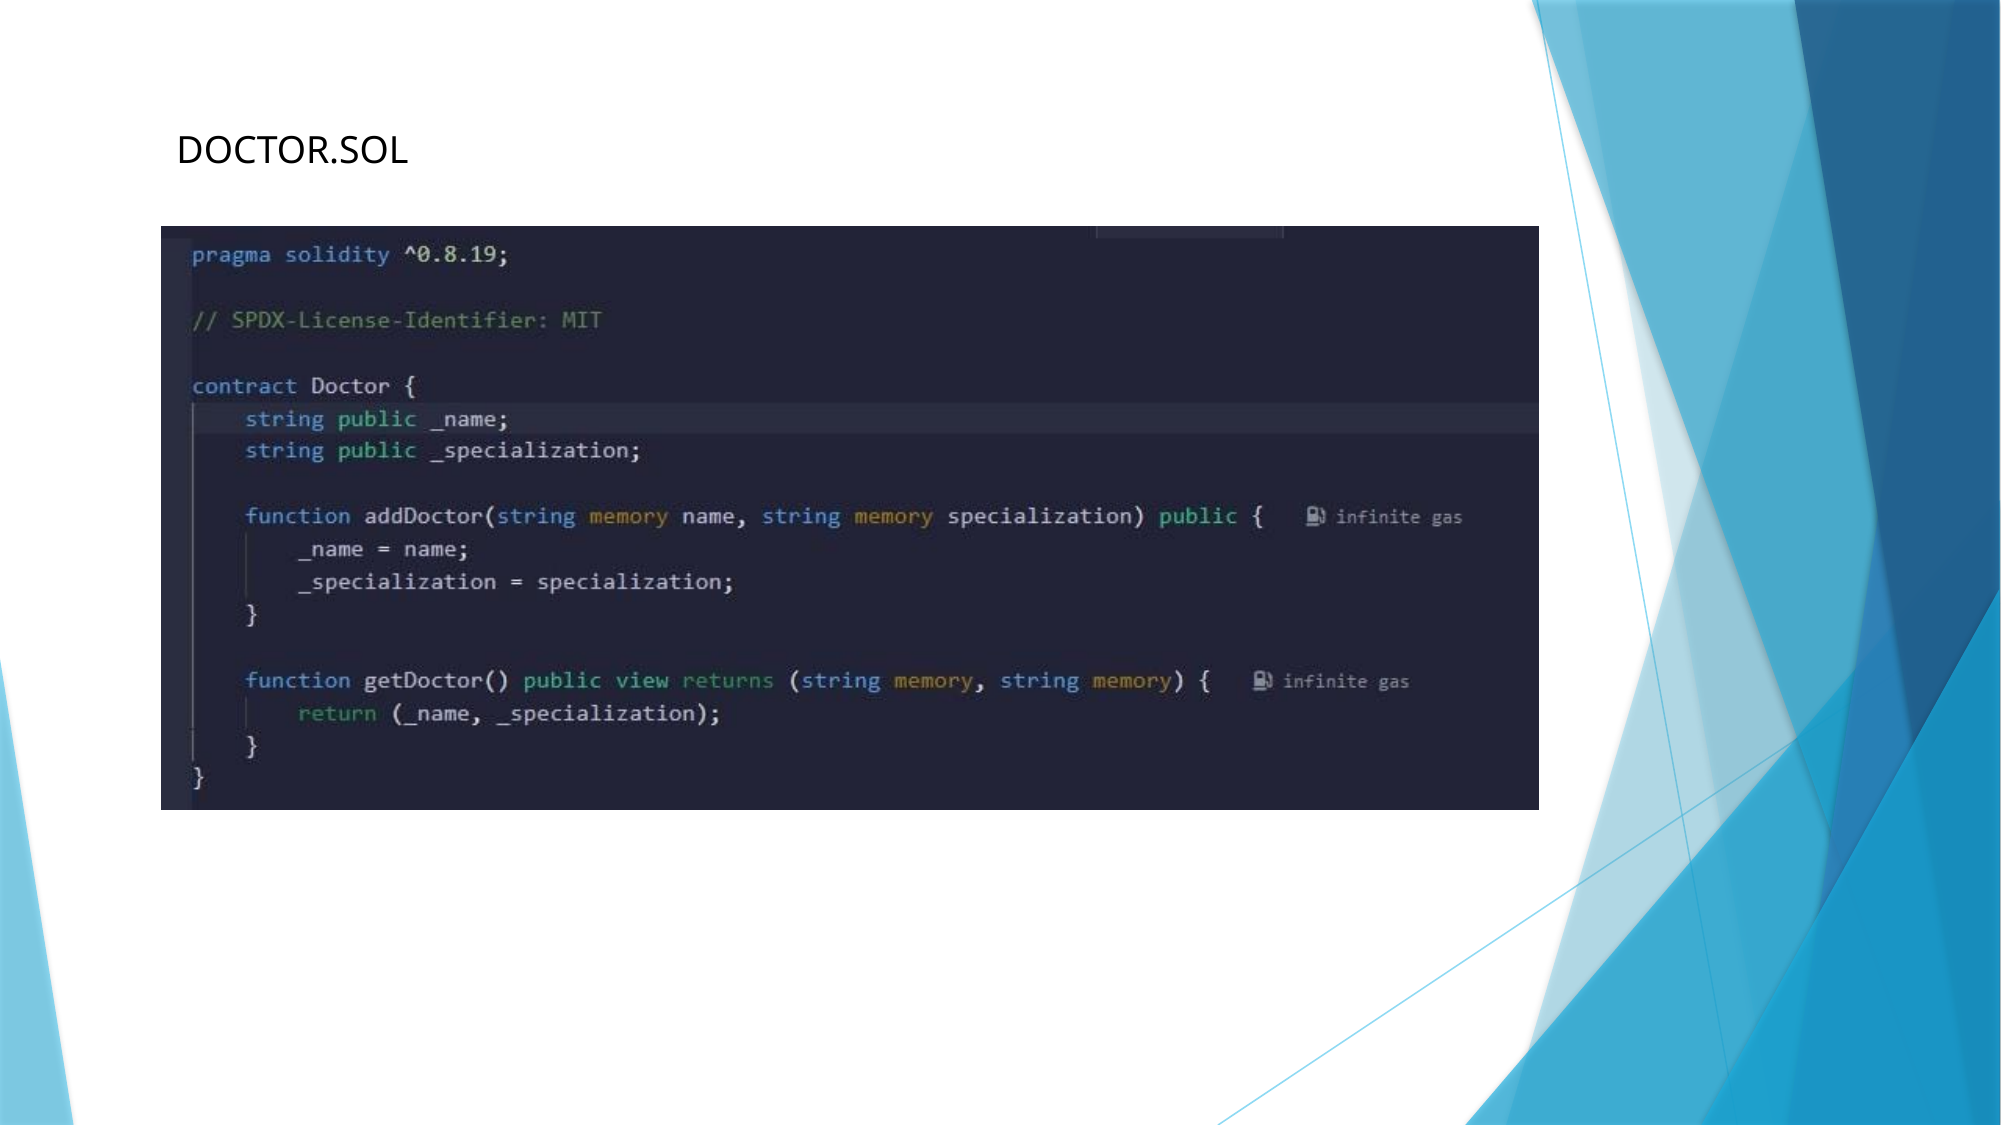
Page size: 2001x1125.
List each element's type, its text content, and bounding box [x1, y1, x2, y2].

picture [161, 226, 1539, 811]
text_box DOCTOR.SOL [161, 118, 566, 178]
